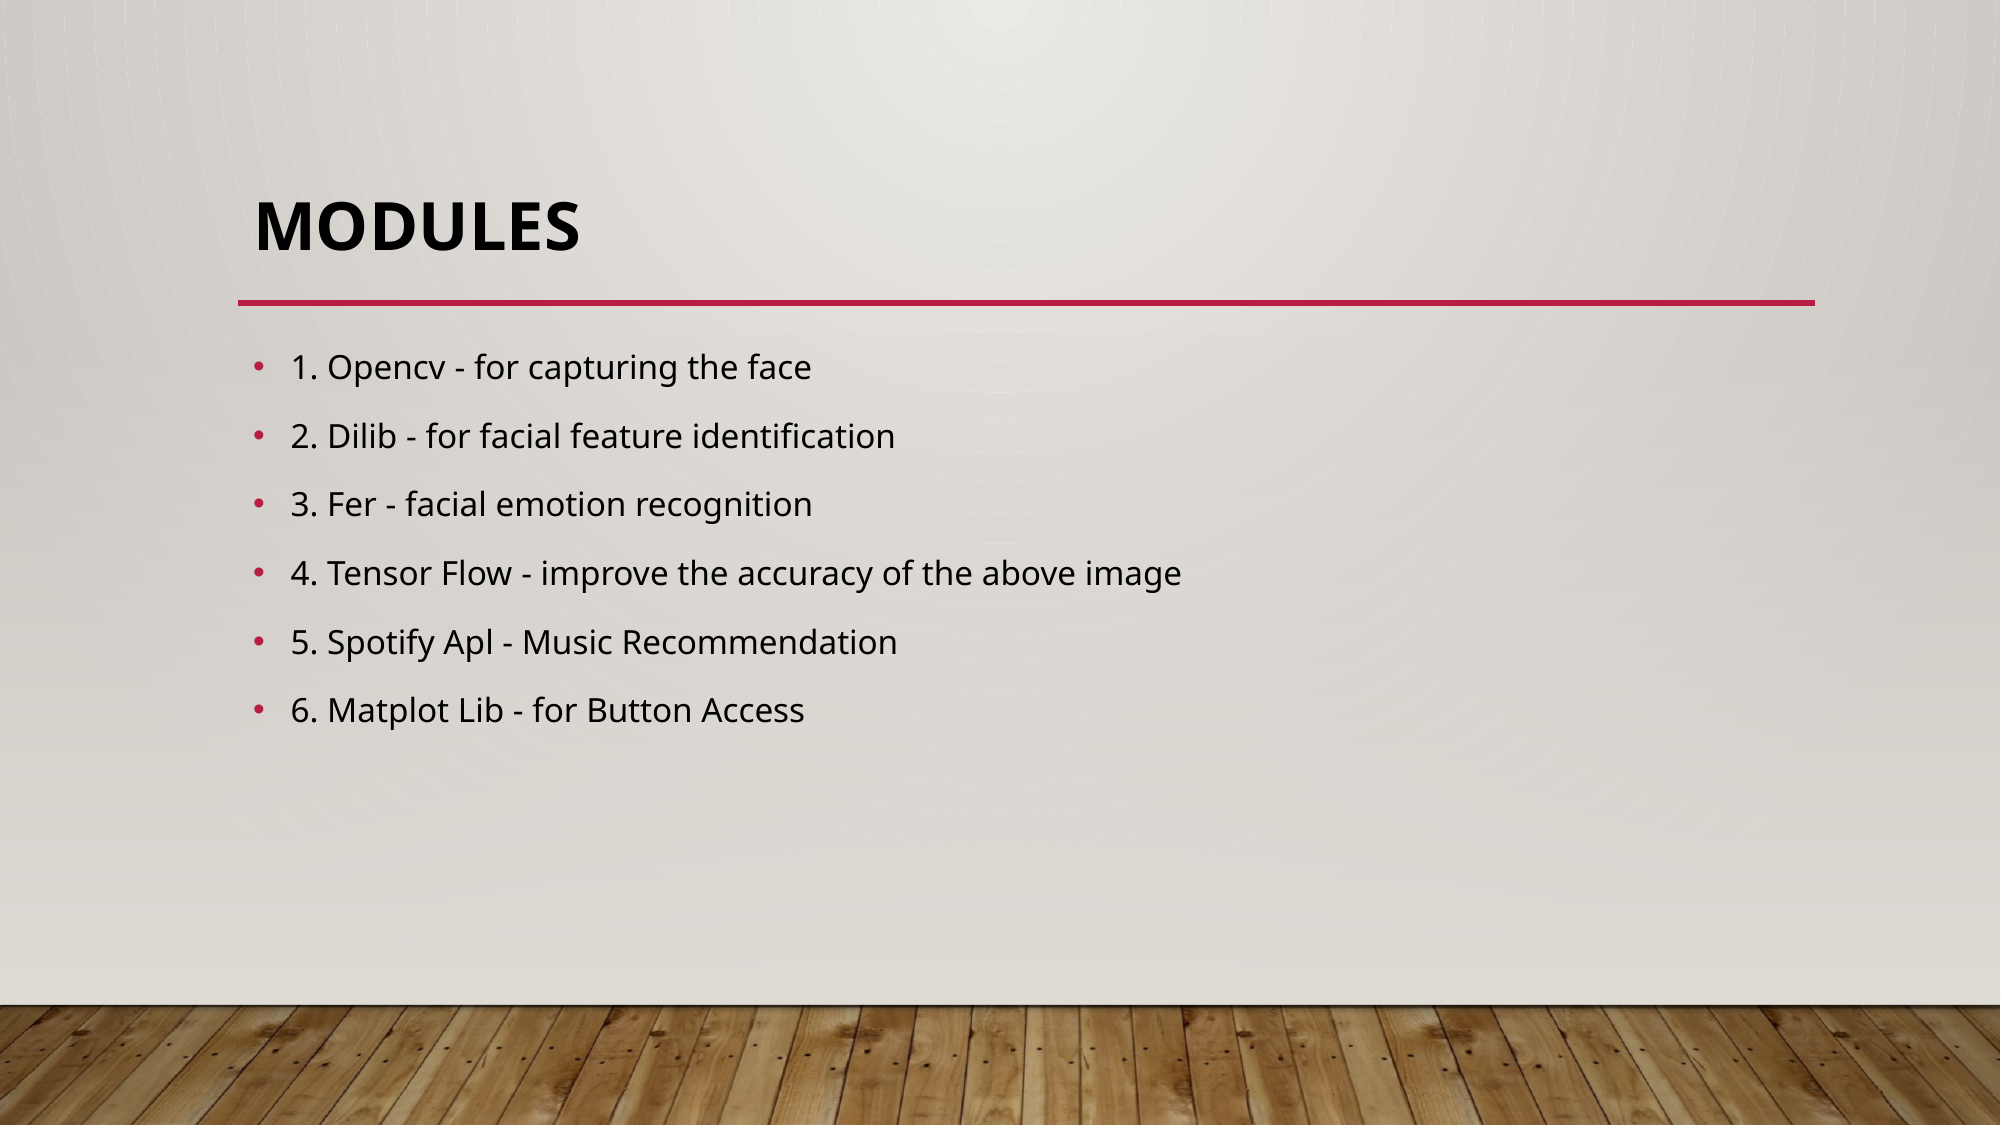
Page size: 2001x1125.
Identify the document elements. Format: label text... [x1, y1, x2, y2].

title MODULES [238, 185, 1814, 330]
list 1. Opencv - for capturing the face 2. Dilib - for facial feature identification 3. Fer - facial emotion recognition 4. Tensor Flow - improve the accuracy of the above image 5. Spotify Apl - Music Recommendation 6. Matplot Lib - for Button Access [238, 330, 1814, 897]
picture [0, 1005, 2000, 1125]
